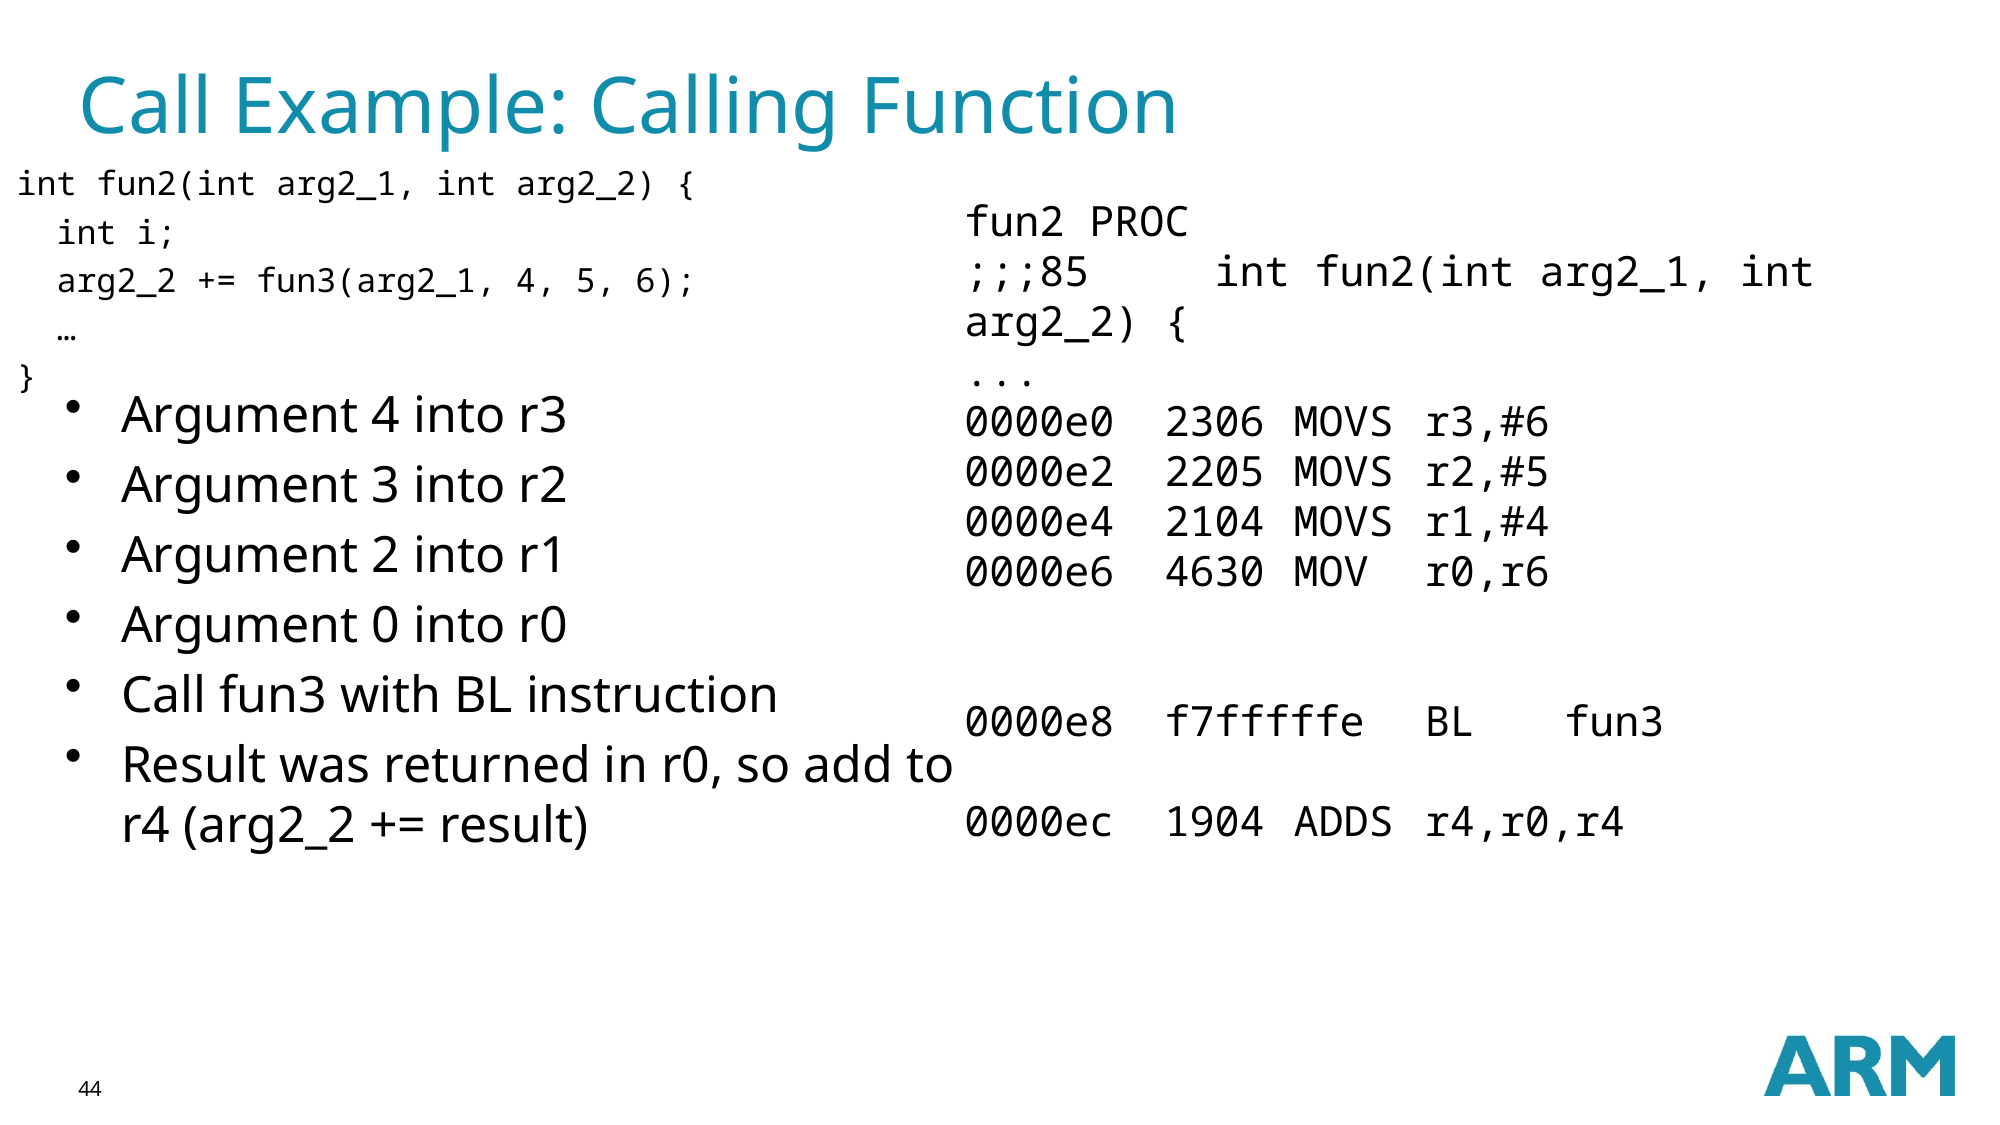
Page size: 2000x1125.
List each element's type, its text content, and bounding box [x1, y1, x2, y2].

title Call Example: Calling Function [78, 55, 1910, 150]
text_box Argument 4 into r3 Argument 3 into r2 Argument 2 into r1 Argument 0 into r0 Call fun3 with BL instruction Result was returned in r0, so add to r4 (arg2_2 += result) [49, 375, 1000, 1088]
list int fun2(int arg2_1, int arg2_2) { int i; arg2_2 += fun3(arg2_1, 4, 5, 6); … } [16, 162, 1067, 1125]
picture [1763, 1035, 1955, 1096]
text_box fun2 PROC ;;;85 int fun2(int arg2_1, int arg2_2) { ... 0000e0 2306 MOVS r3,#6 0000e2 2205 MOVS r2,#5 0000e4 2104 MOVS r1,#4 0000e6 4630 MOV r0,r6 0000e8 f7fffffe BL fun3 0000ec 1904 ADDS r4,r0,r4 [949, 187, 1994, 903]
